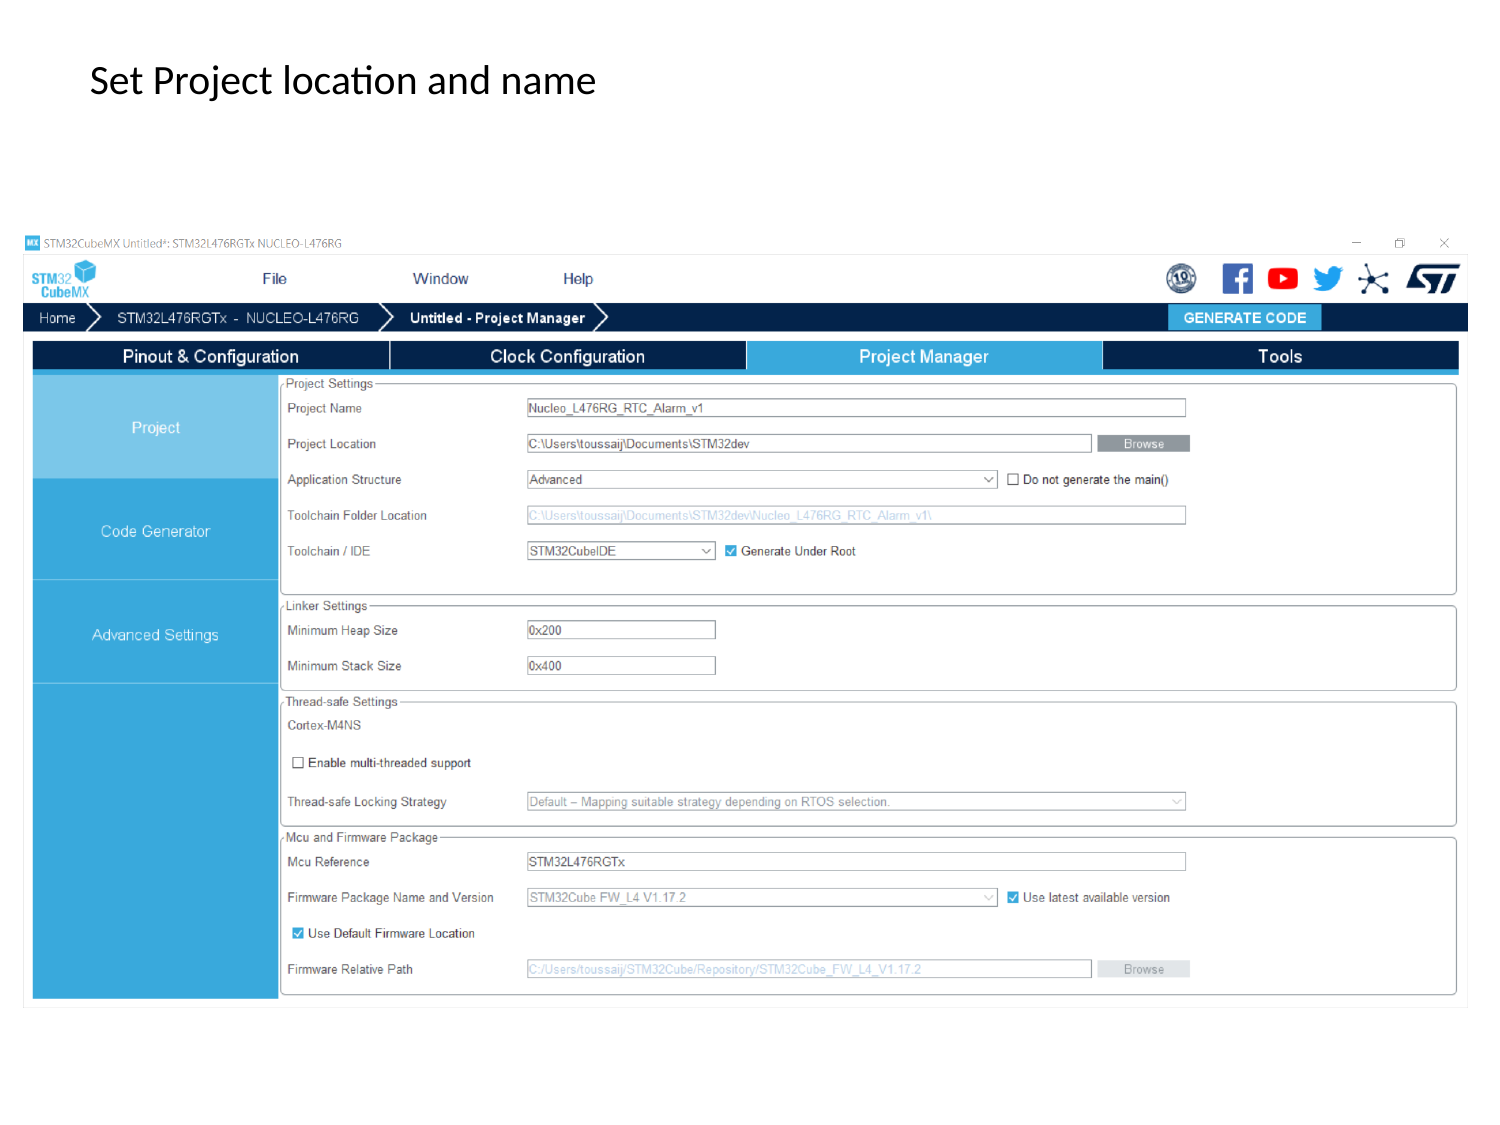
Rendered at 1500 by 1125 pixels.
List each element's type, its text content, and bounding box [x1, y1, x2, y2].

text_box Set Project location and name [74, 45, 1425, 230]
picture [23, 232, 1468, 1008]
